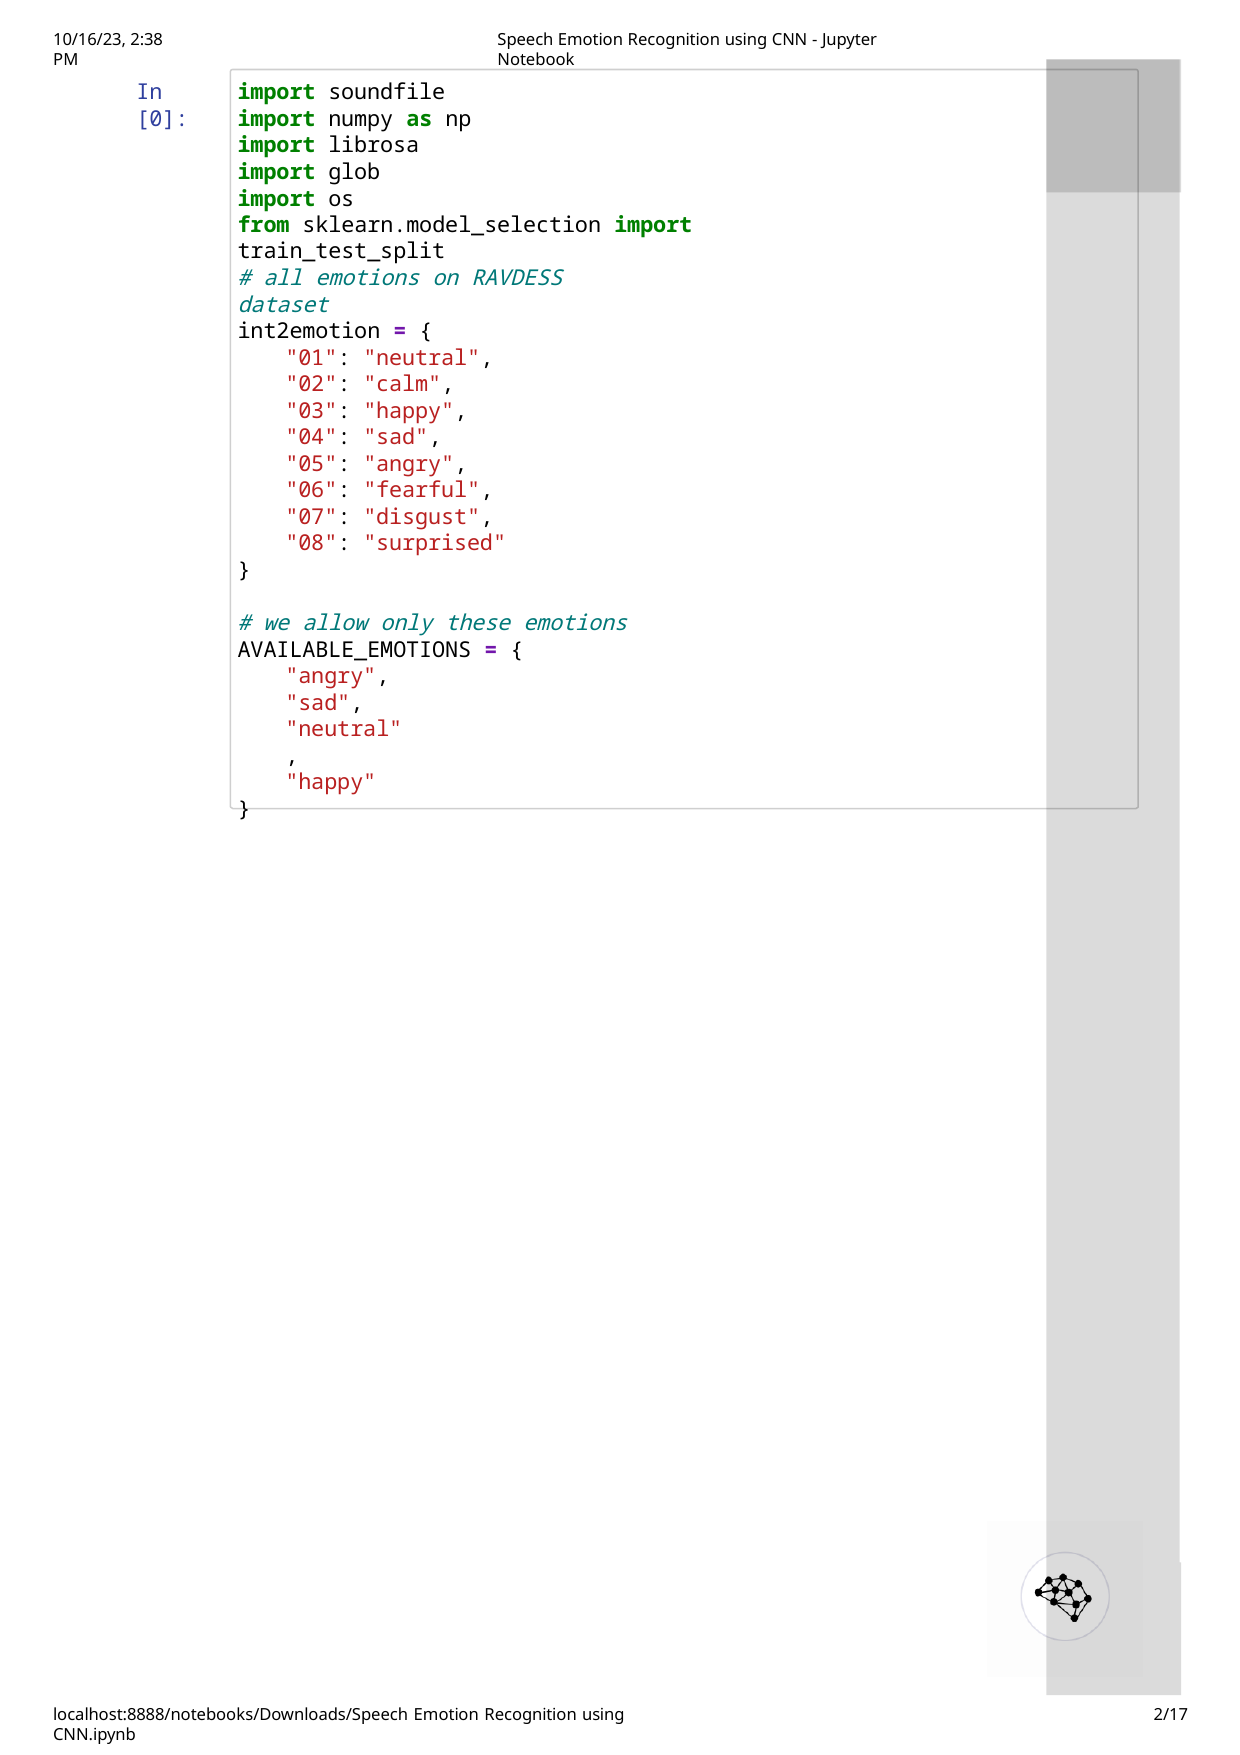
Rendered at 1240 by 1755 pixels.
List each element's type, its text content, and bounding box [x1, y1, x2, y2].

slide_number 1/17 [1147, 1703, 1195, 1755]
text_box # all emotions on RAVDESS dataset int2emotion = { "01": "neutral", "02": "calm", "03": "happy", "04": "sad", "05": "angry", "06": "fearful", "07": "disgust", "08": "surprised" } # we allow only these emotions AVAILABLE_EMOTIONS = { "angry", "sad", "neutral", "happy" } [235, 261, 637, 821]
text_box 10/16/23, 2:38 PM [50, 26, 192, 69]
footer localhost:8888/notebooks/Downloads/Speech Emotion Recognition using CNN.ipynb [51, 1703, 680, 1755]
text_box import soundfile import numpy as np import librosa import glob import os from sklearn.model_selection import train_test_split [235, 76, 865, 264]
text_box In [0]: [134, 76, 223, 131]
text_box Speech Emotion Recognition using CNN - Jupyter Notebook [495, 26, 945, 69]
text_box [987, 59, 1182, 1696]
text_box [230, 69, 983, 809]
